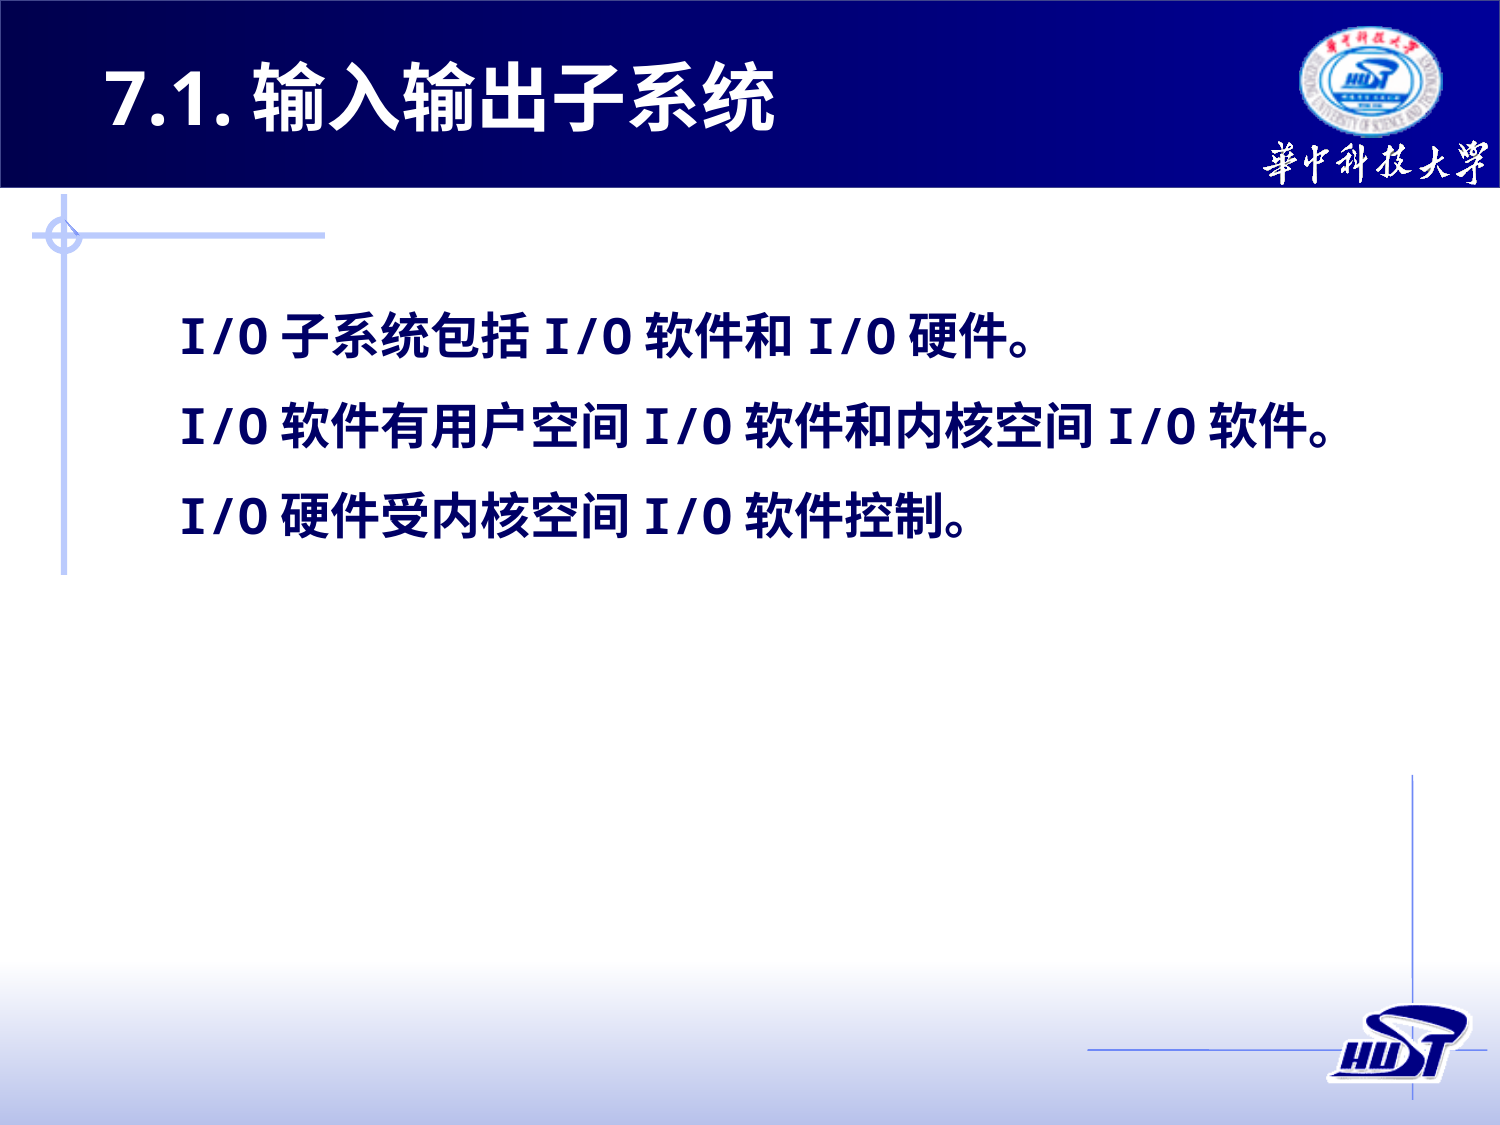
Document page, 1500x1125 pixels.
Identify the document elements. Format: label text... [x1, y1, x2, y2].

text_box I/O子系统包括I/O软件和I/O硬件。 I/O软件有用户空间I/O软件和内核空间I/O软件。 I/O硬件受内核空间I/O软件控制。 [88, 267, 1373, 650]
picture [1299, 26, 1443, 138]
picture [1262, 140, 1488, 185]
text_box 7.1.输入输出子系统 [89, 42, 1308, 148]
